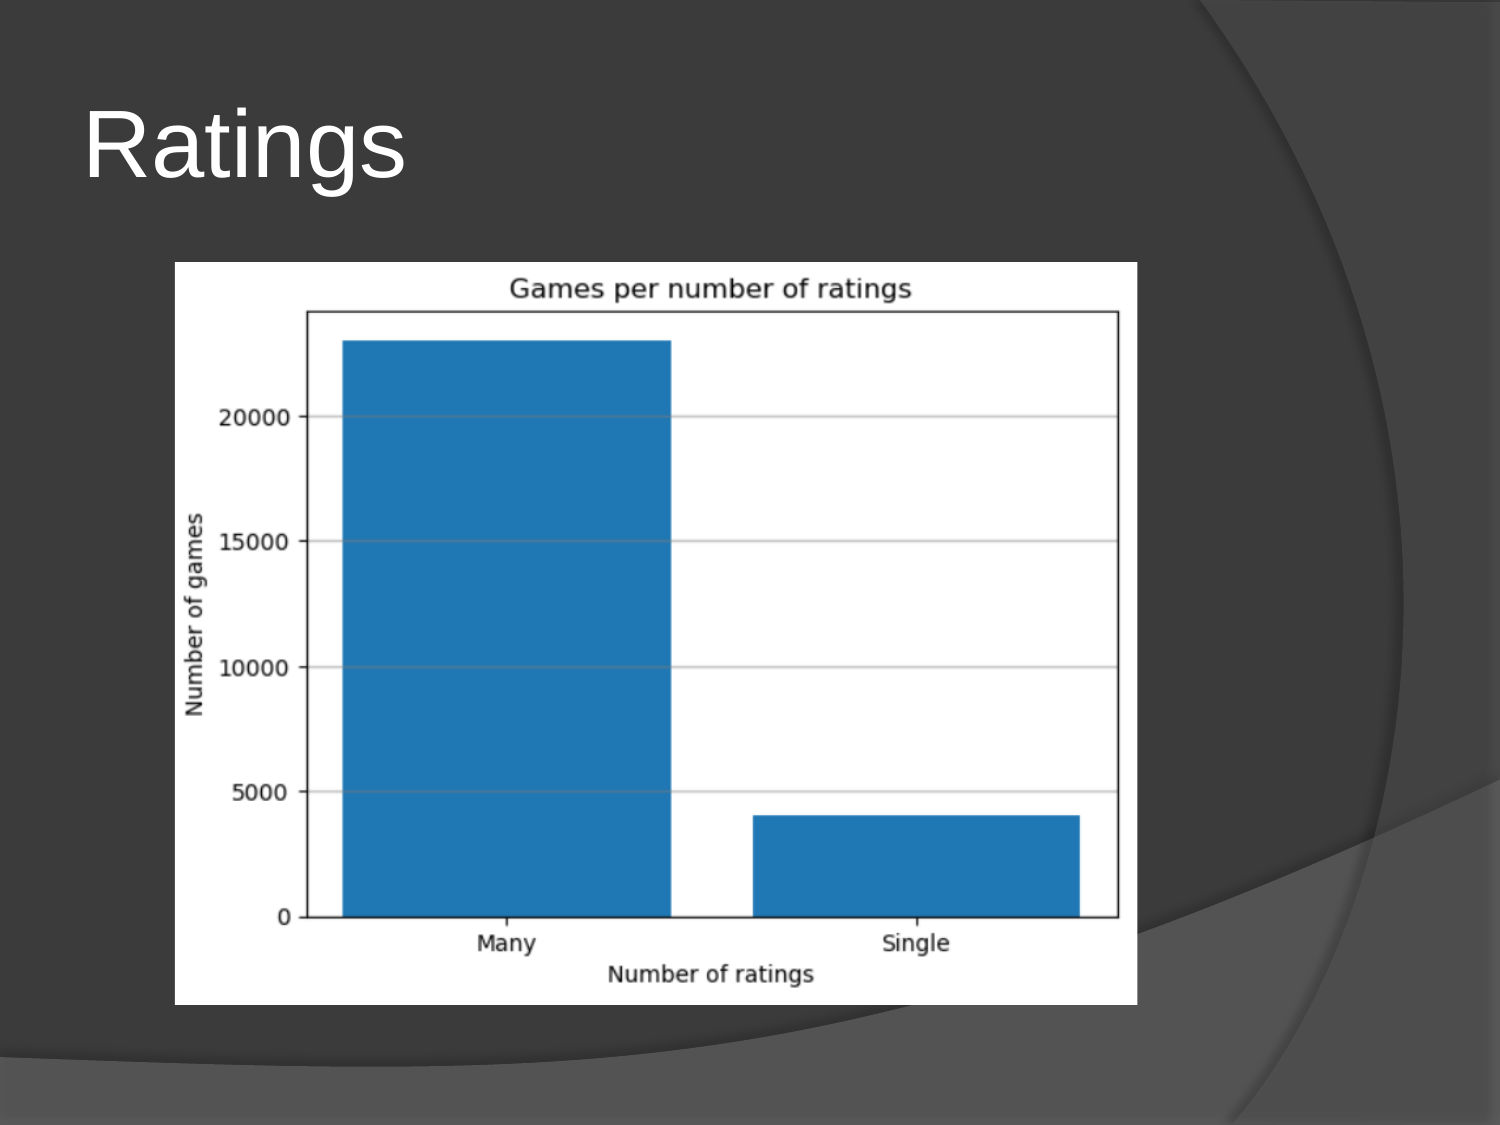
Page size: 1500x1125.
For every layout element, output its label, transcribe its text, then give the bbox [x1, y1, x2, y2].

title Ratings [75, 45, 1300, 233]
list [174, 262, 1138, 1006]
